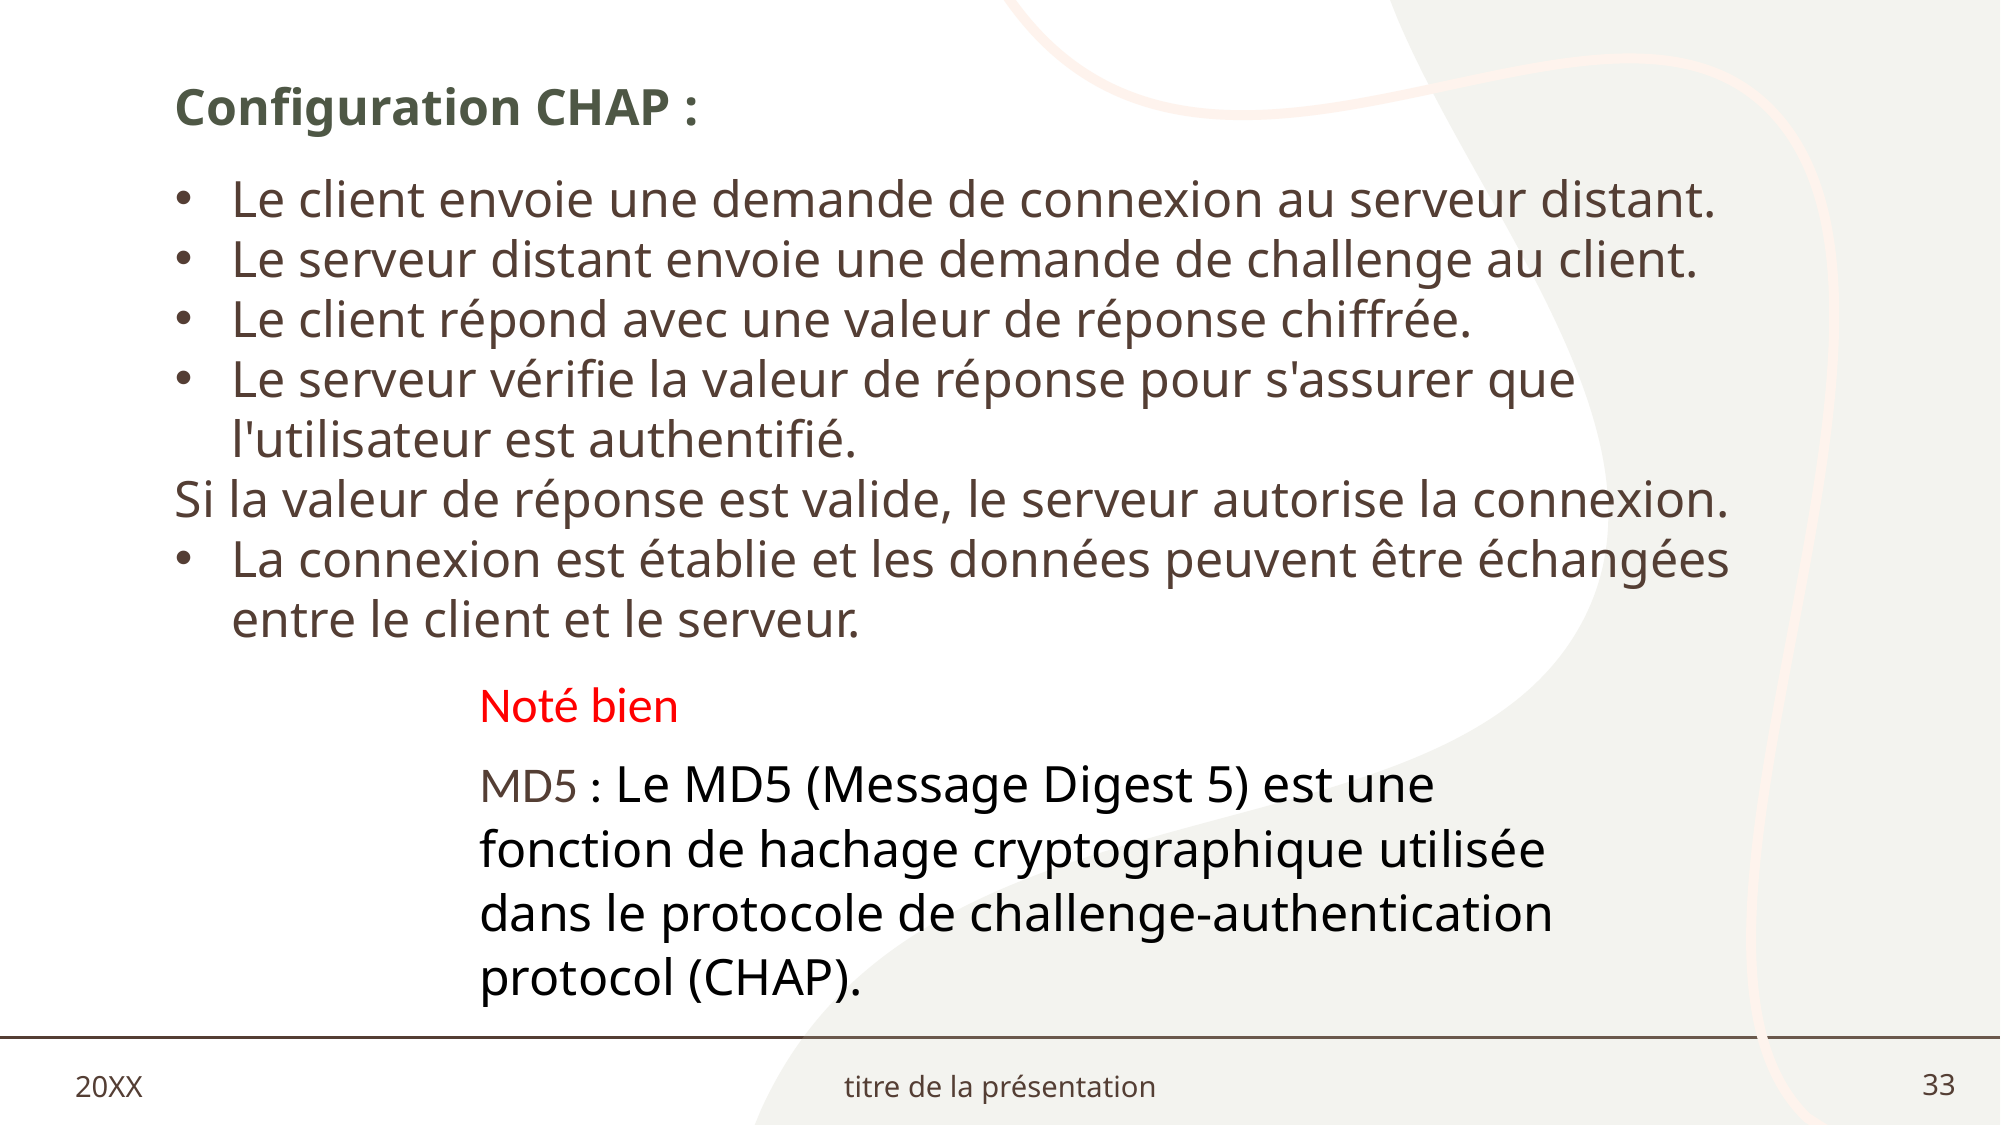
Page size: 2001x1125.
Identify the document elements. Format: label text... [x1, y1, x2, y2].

footer titre de la présentation [718, 1060, 1283, 1112]
text_box Configuration CHAP : Le client envoie une demande de connexion au serveur distant. Le serveur distant envoie une demande de challenge au client. Le client répond avec une valeur de réponse chiffrée. Le serveur vérifie la valeur de réponse pour s'assurer que l'utilisateur est authentifié. Si la valeur de réponse est valide, le serveur autorise la connexion. La connexion est établie et les données peuvent être échangées entre le client et le serveur. [160, 68, 1840, 655]
slide_number 20XX [60, 1060, 222, 1112]
text_box Noté bien MD5 : Le MD5 (Message Digest 5) est une fonction de hachage cryptographique utilisée dans le protocole de challenge-authentication protocol (CHAP). [464, 660, 1588, 1013]
slide_number 33 [1808, 1060, 1971, 1112]
